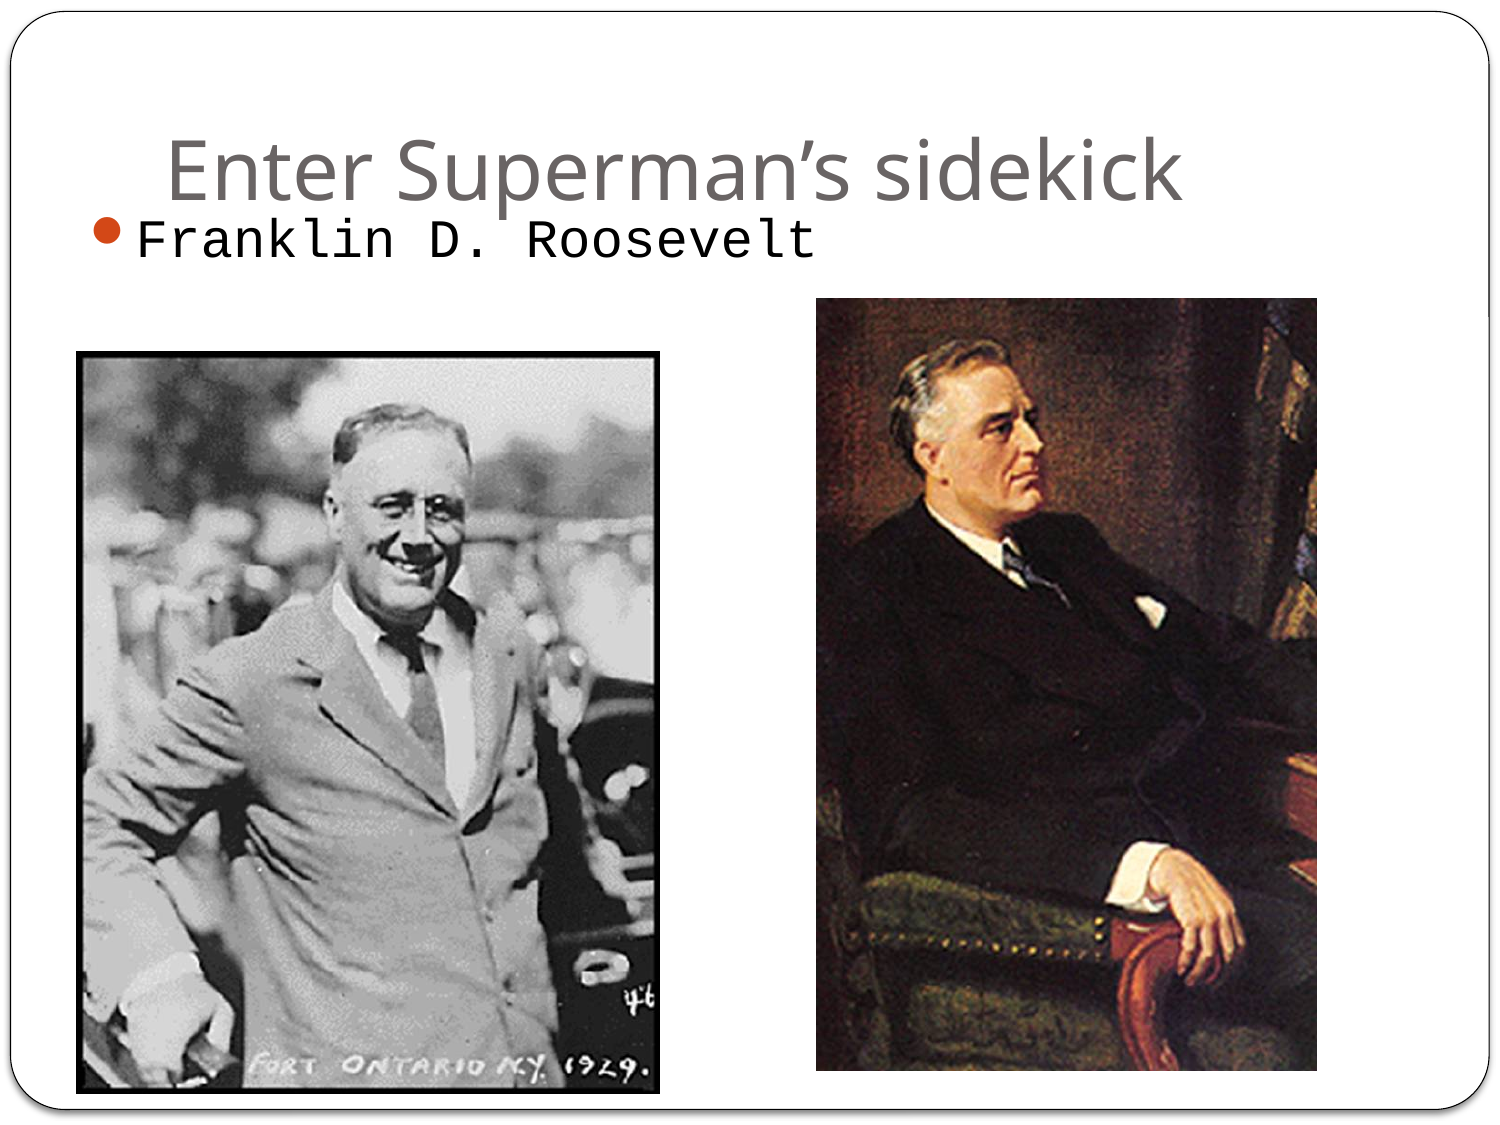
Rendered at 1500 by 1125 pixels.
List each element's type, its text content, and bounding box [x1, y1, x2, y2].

list Franklin D. Roosevelt [75, 196, 939, 939]
picture [816, 298, 1318, 1071]
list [76, 351, 661, 1095]
title Enter Superman’s sidekick [150, 45, 1425, 233]
